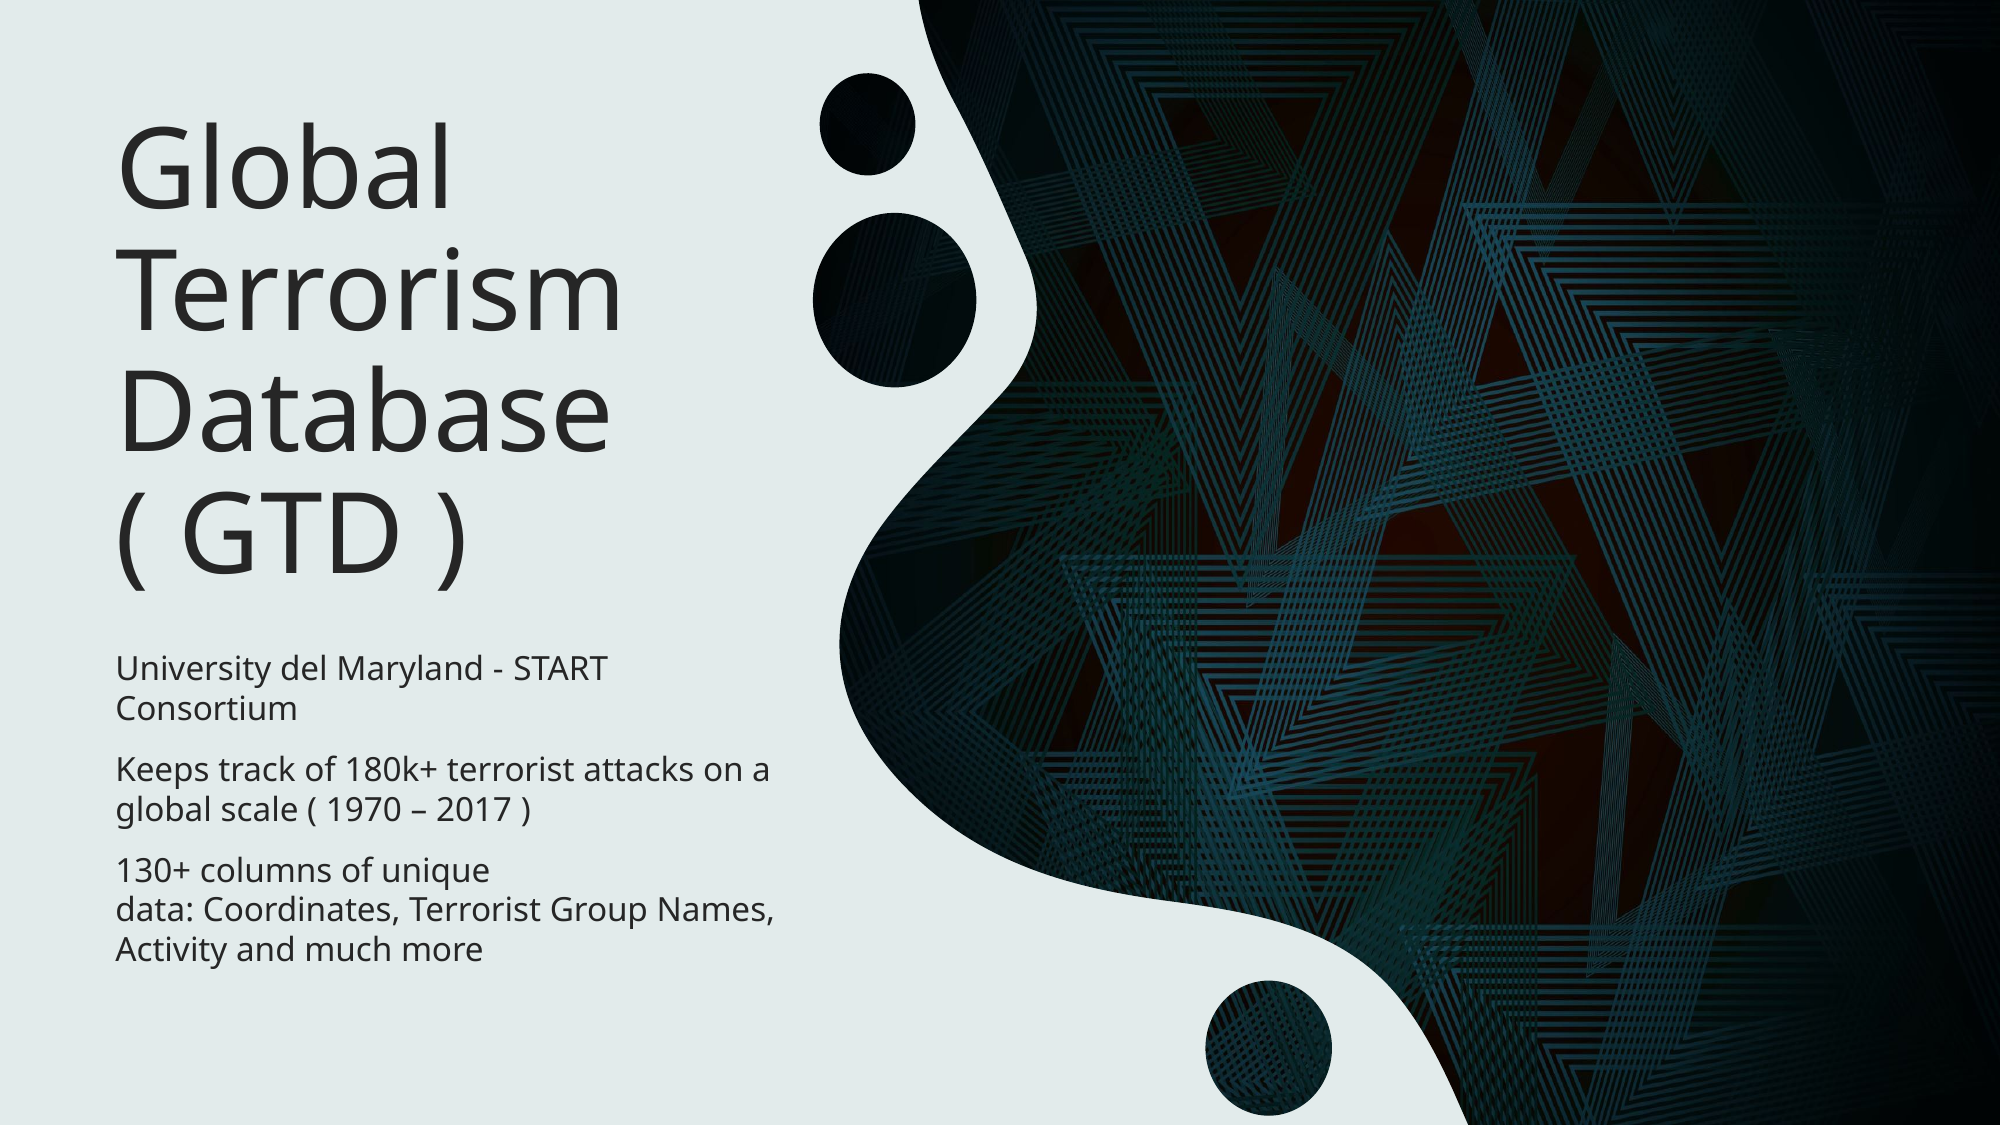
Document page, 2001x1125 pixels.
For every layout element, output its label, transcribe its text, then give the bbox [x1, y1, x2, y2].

picture [812, 0, 2000, 1125]
subtitle University del Maryland - START Consortium Keeps track of 180k+ terrorist attacks on a global scale ( 1970 – 2017 ) 130+ columns of unique data: Coordinates, Terrorist Group Names, Activity and much more [100, 640, 793, 1008]
text_box [0, 0, 812, 1125]
title Global Terrorism Database ( GTD ) [100, 91, 741, 606]
